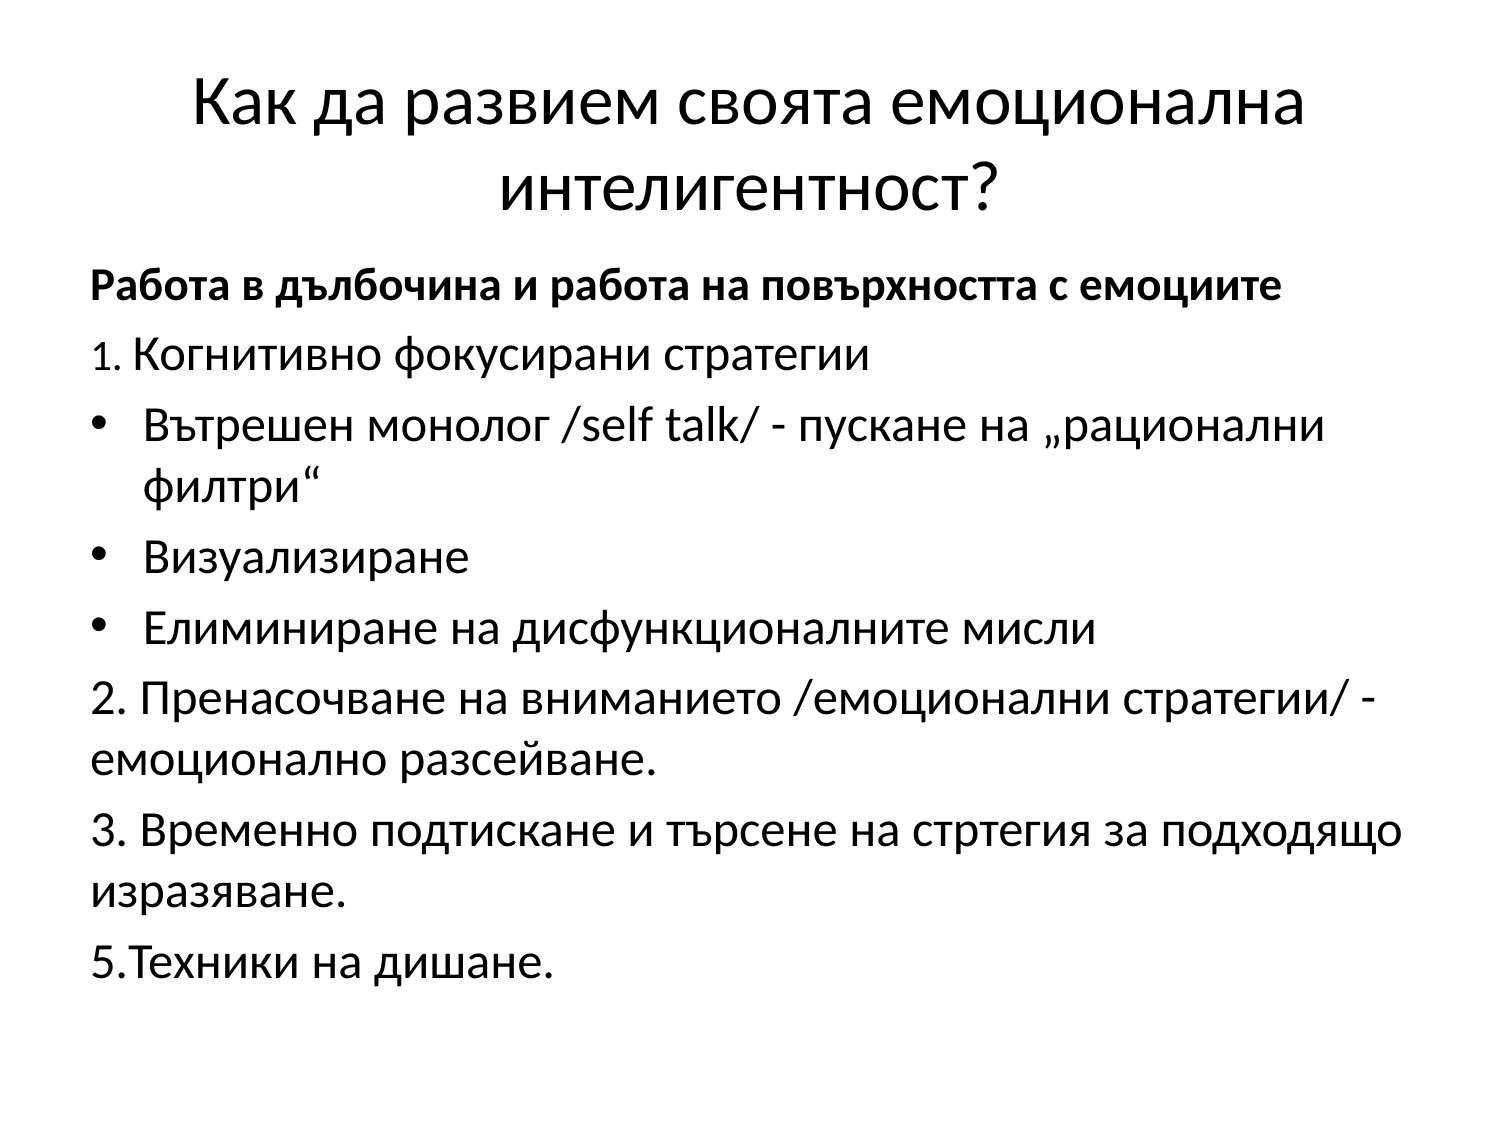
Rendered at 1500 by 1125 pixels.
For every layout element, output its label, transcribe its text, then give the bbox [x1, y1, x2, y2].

title Как да развием своята емоционална интелигентност? [75, 45, 1425, 184]
list Работа в дълбочина и работа на повърхността с емоциите 1. Когнитивно фокусирани стратегии Вътрешен монолог /self talk/ - пускане на „рационални филтри“ Визуализиране Елиминиране на дисфункционалните мисли 2. Пренасочване на вниманието /емоционални стратегии/ - емоционално разсейване. 3. Временно подтискане и търсене на стртегия за подходящо изразяване. 5.Техники на дишане. [75, 184, 1425, 1005]
